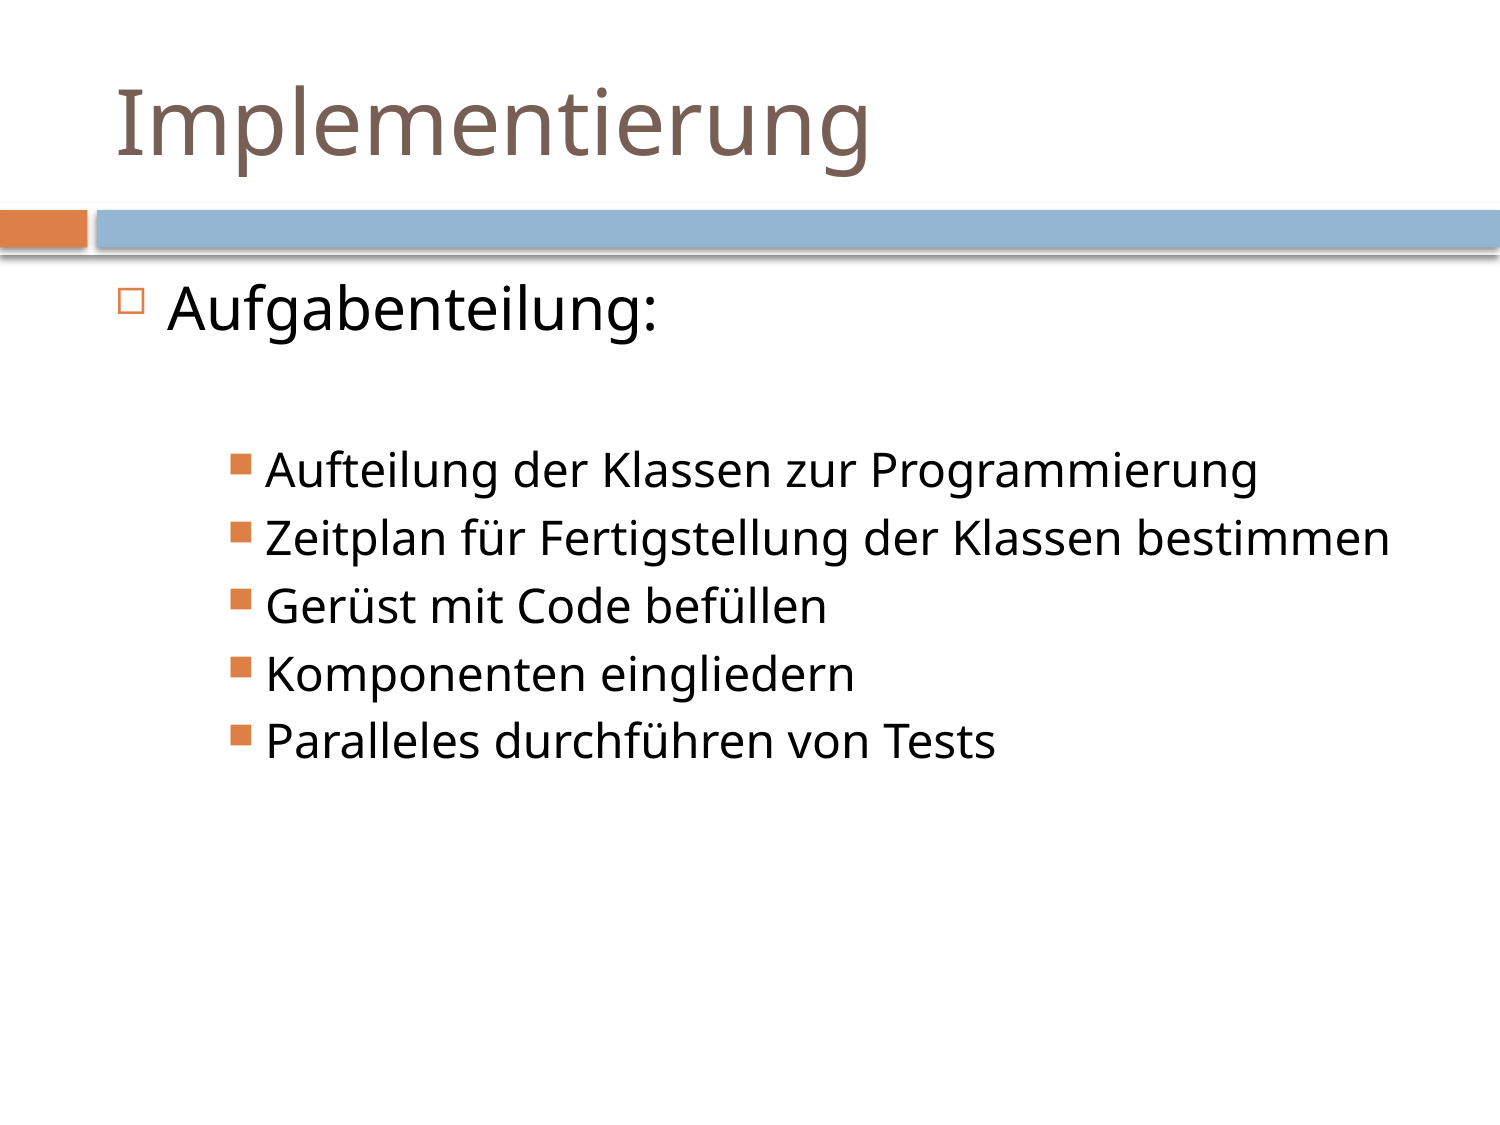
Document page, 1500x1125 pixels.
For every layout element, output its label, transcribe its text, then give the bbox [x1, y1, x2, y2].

title Implementierung [100, 37, 1438, 200]
list Aufgabenteilung: Aufteilung der Klassen zur Programmierung Zeitplan für Fertigstellung der Klassen bestimmen Gerüst mit Code befüllen Komponenten eingliedern Paralleles durchführen von Tests [100, 262, 1438, 1000]
